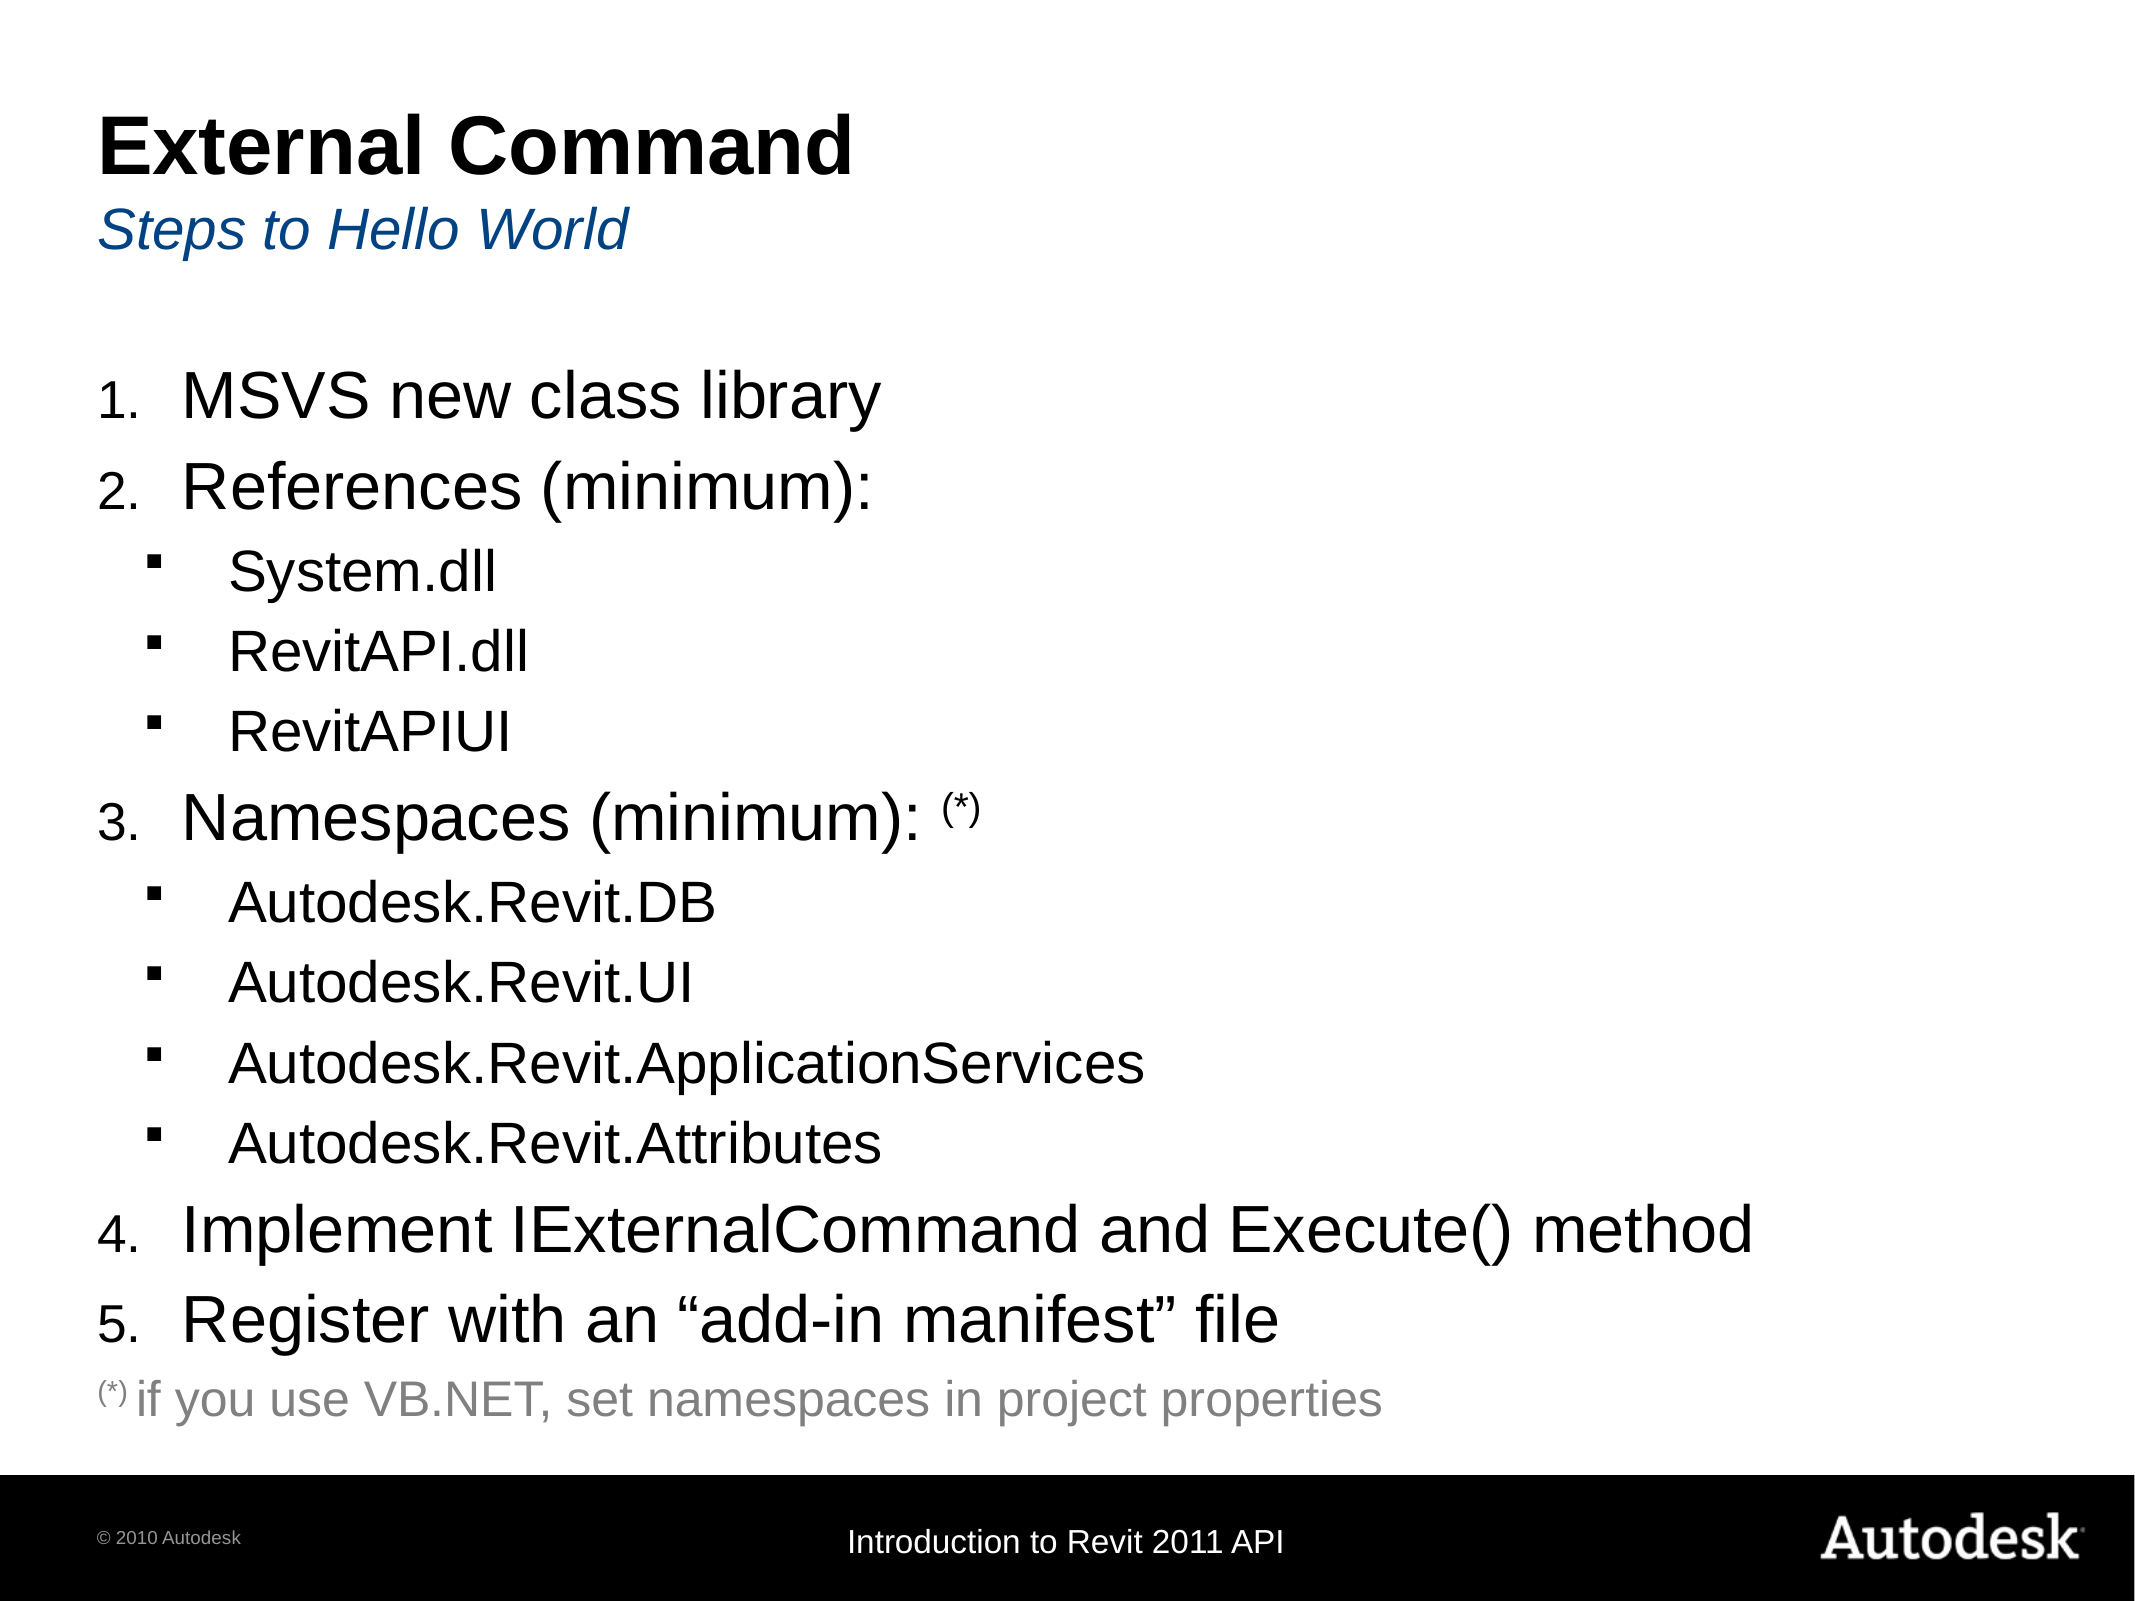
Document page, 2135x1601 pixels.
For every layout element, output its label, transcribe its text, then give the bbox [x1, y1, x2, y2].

title External Command Steps to Hello World [96, 59, 2028, 293]
list MSVS new class library References (minimum): System.dll RevitAPI.dll RevitAPIUI Namespaces (minimum): (*) Autodesk.Revit.DB Autodesk.Revit.UI Autodesk.Revit.ApplicationServices Autodesk.Revit.Attributes Implement IExternalCommand and Execute() method Register with an “add-in manifest” file (*) if you use VB.NET, set namespaces in project properties [96, 351, 2028, 1452]
picture [0, 1475, 2135, 1601]
